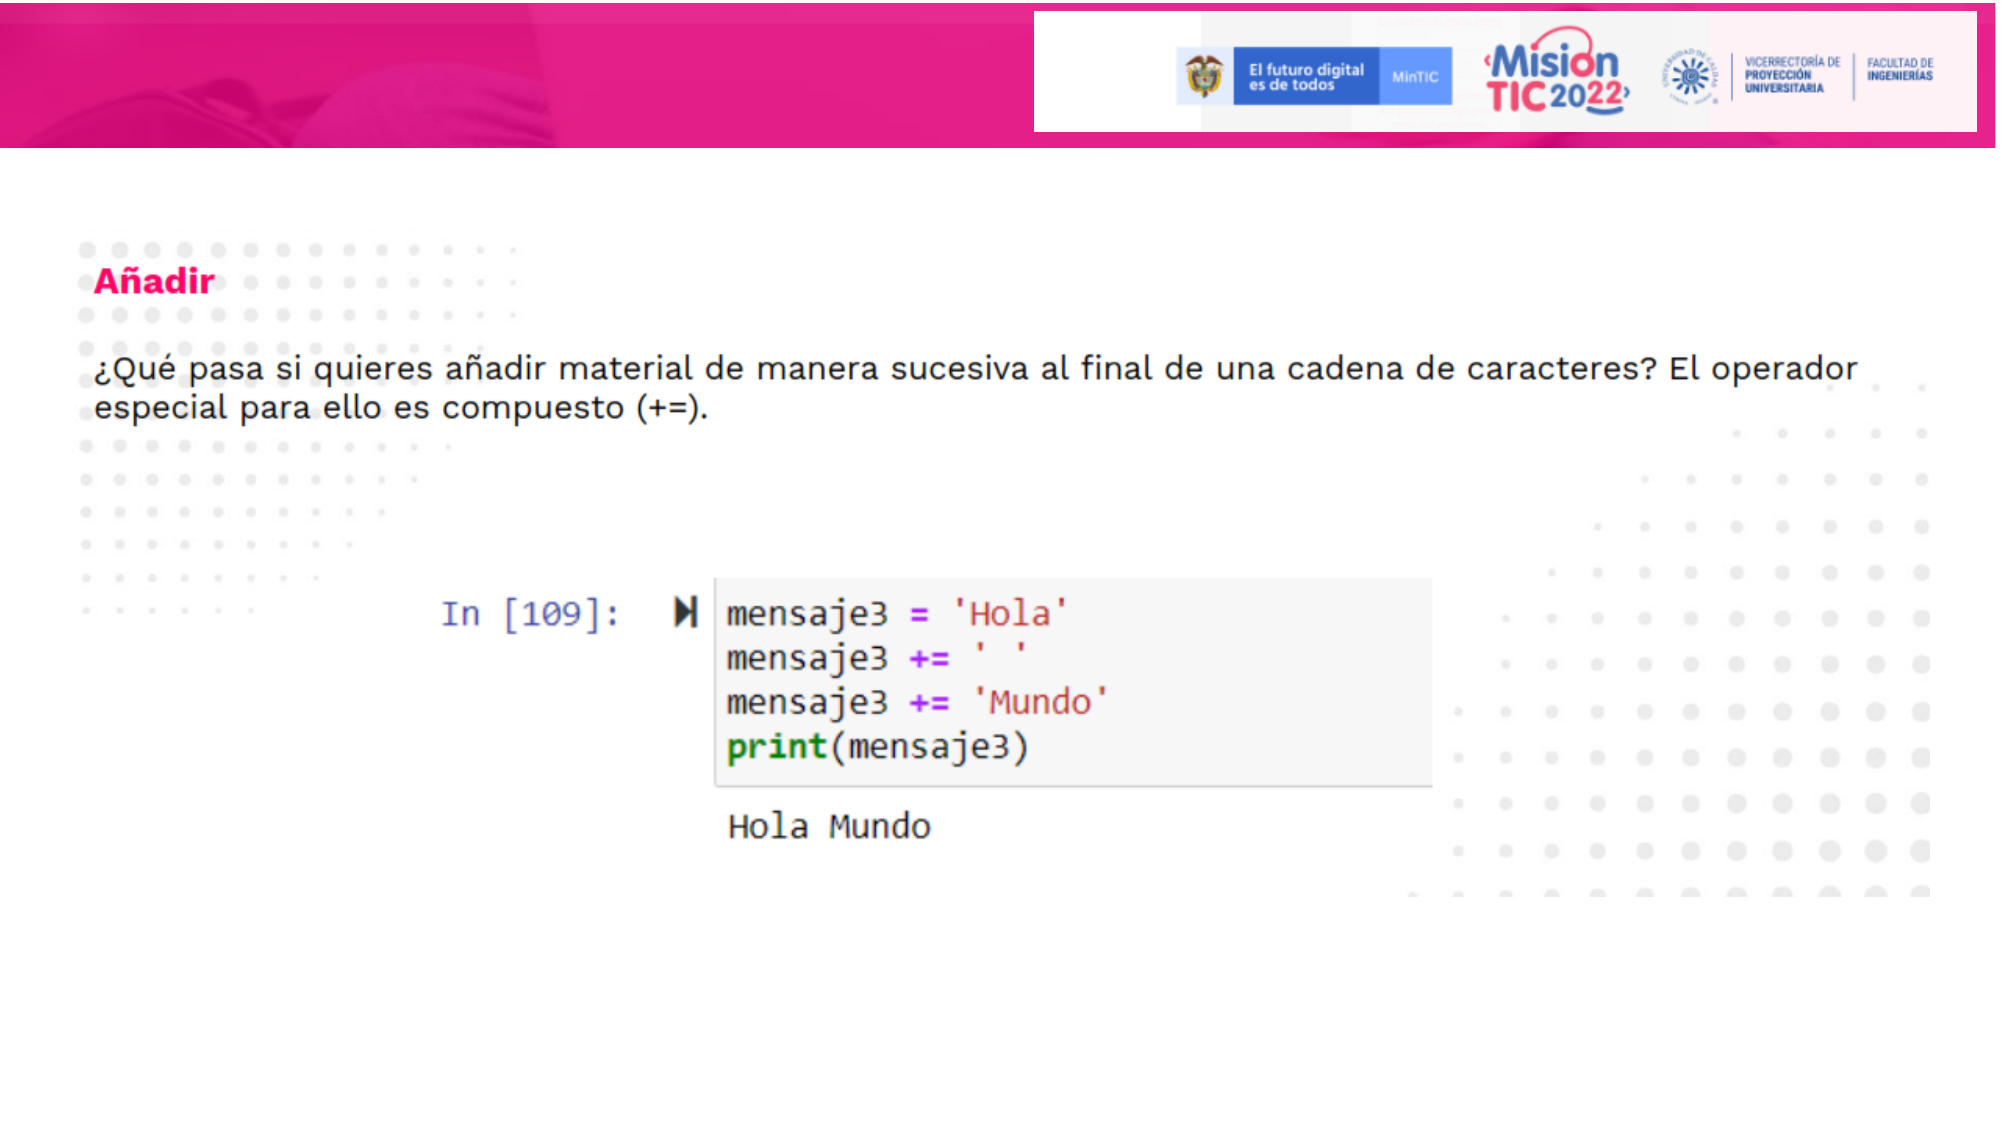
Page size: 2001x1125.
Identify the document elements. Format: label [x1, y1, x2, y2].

picture [70, 227, 1930, 897]
picture [0, 3, 1996, 148]
